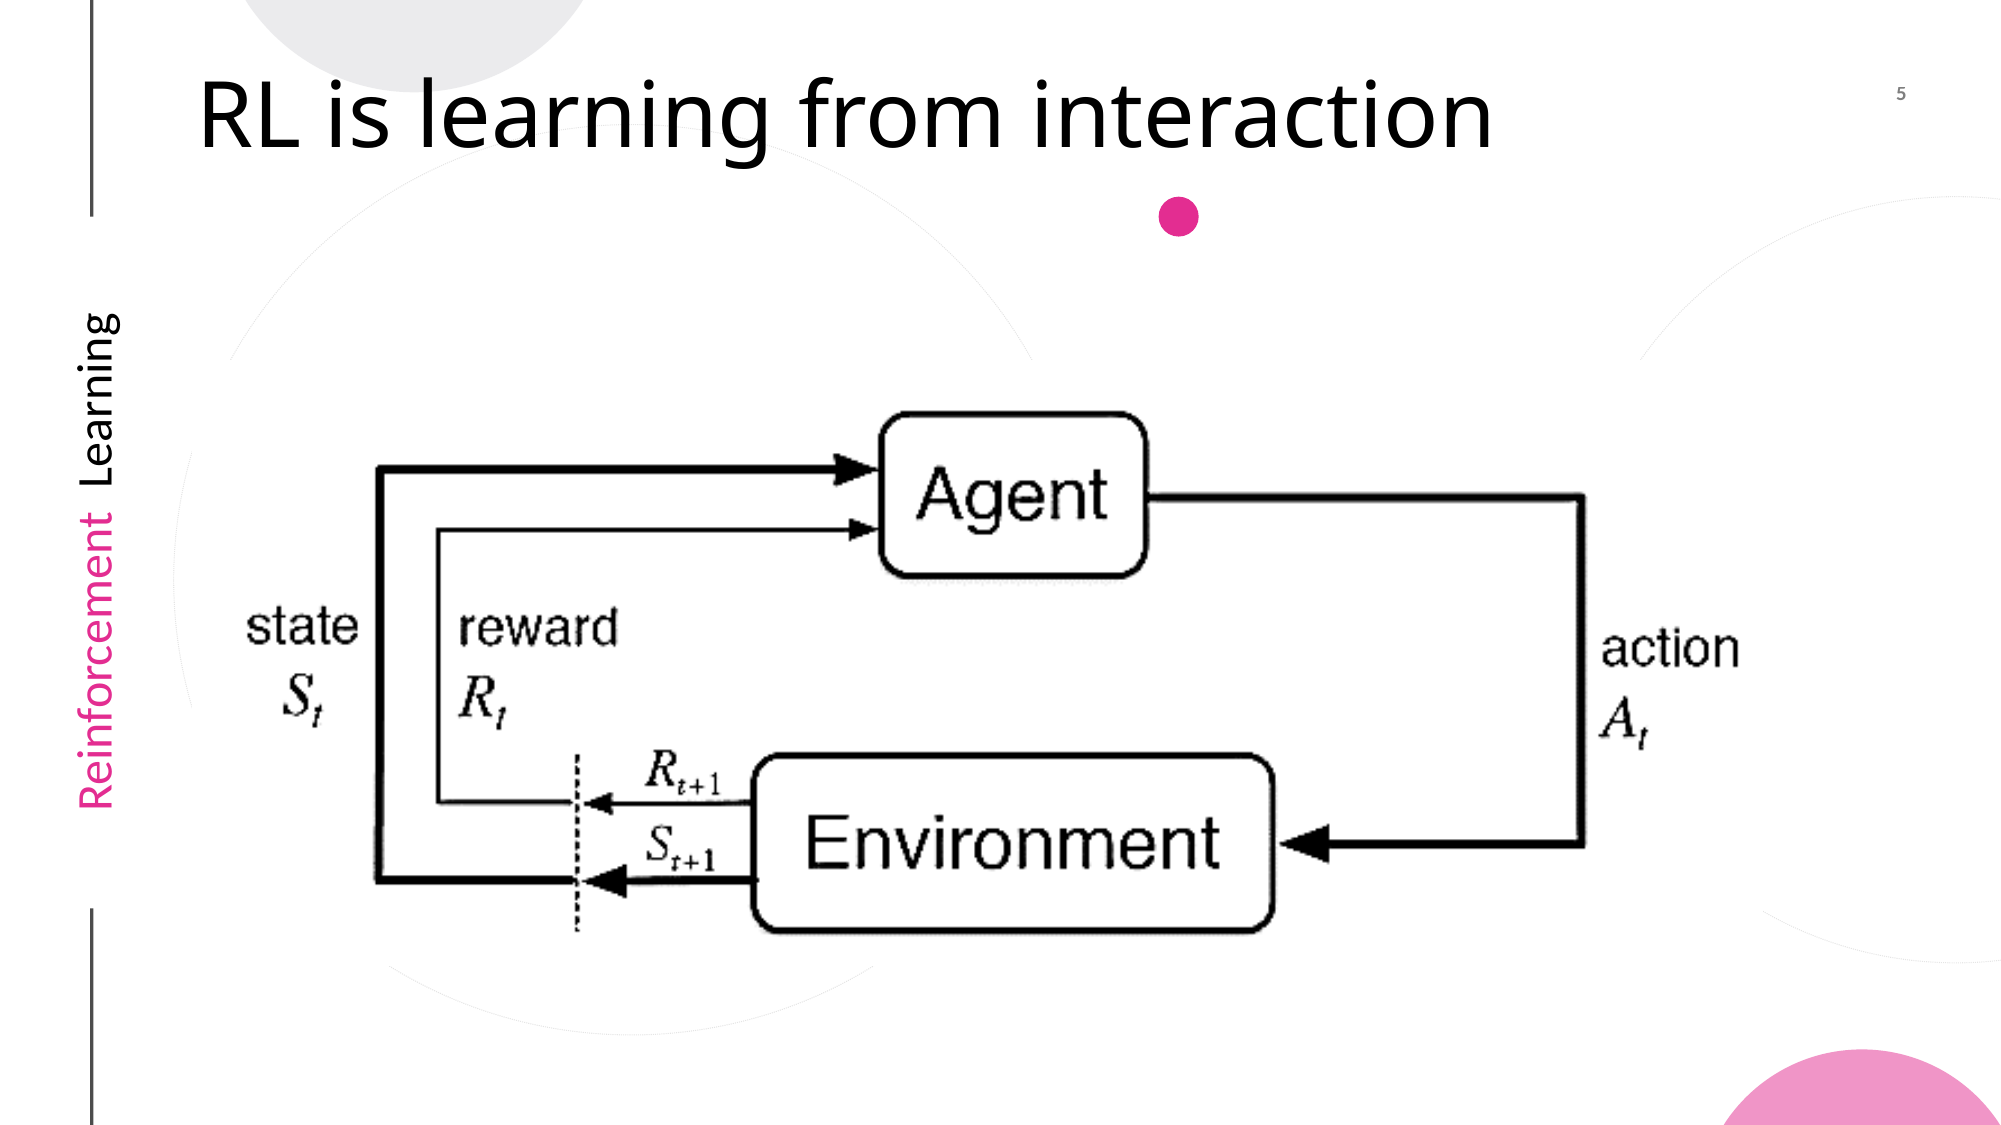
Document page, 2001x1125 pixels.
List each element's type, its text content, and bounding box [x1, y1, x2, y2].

picture [192, 360, 1763, 966]
title RL is learning from interaction [181, 59, 1863, 176]
